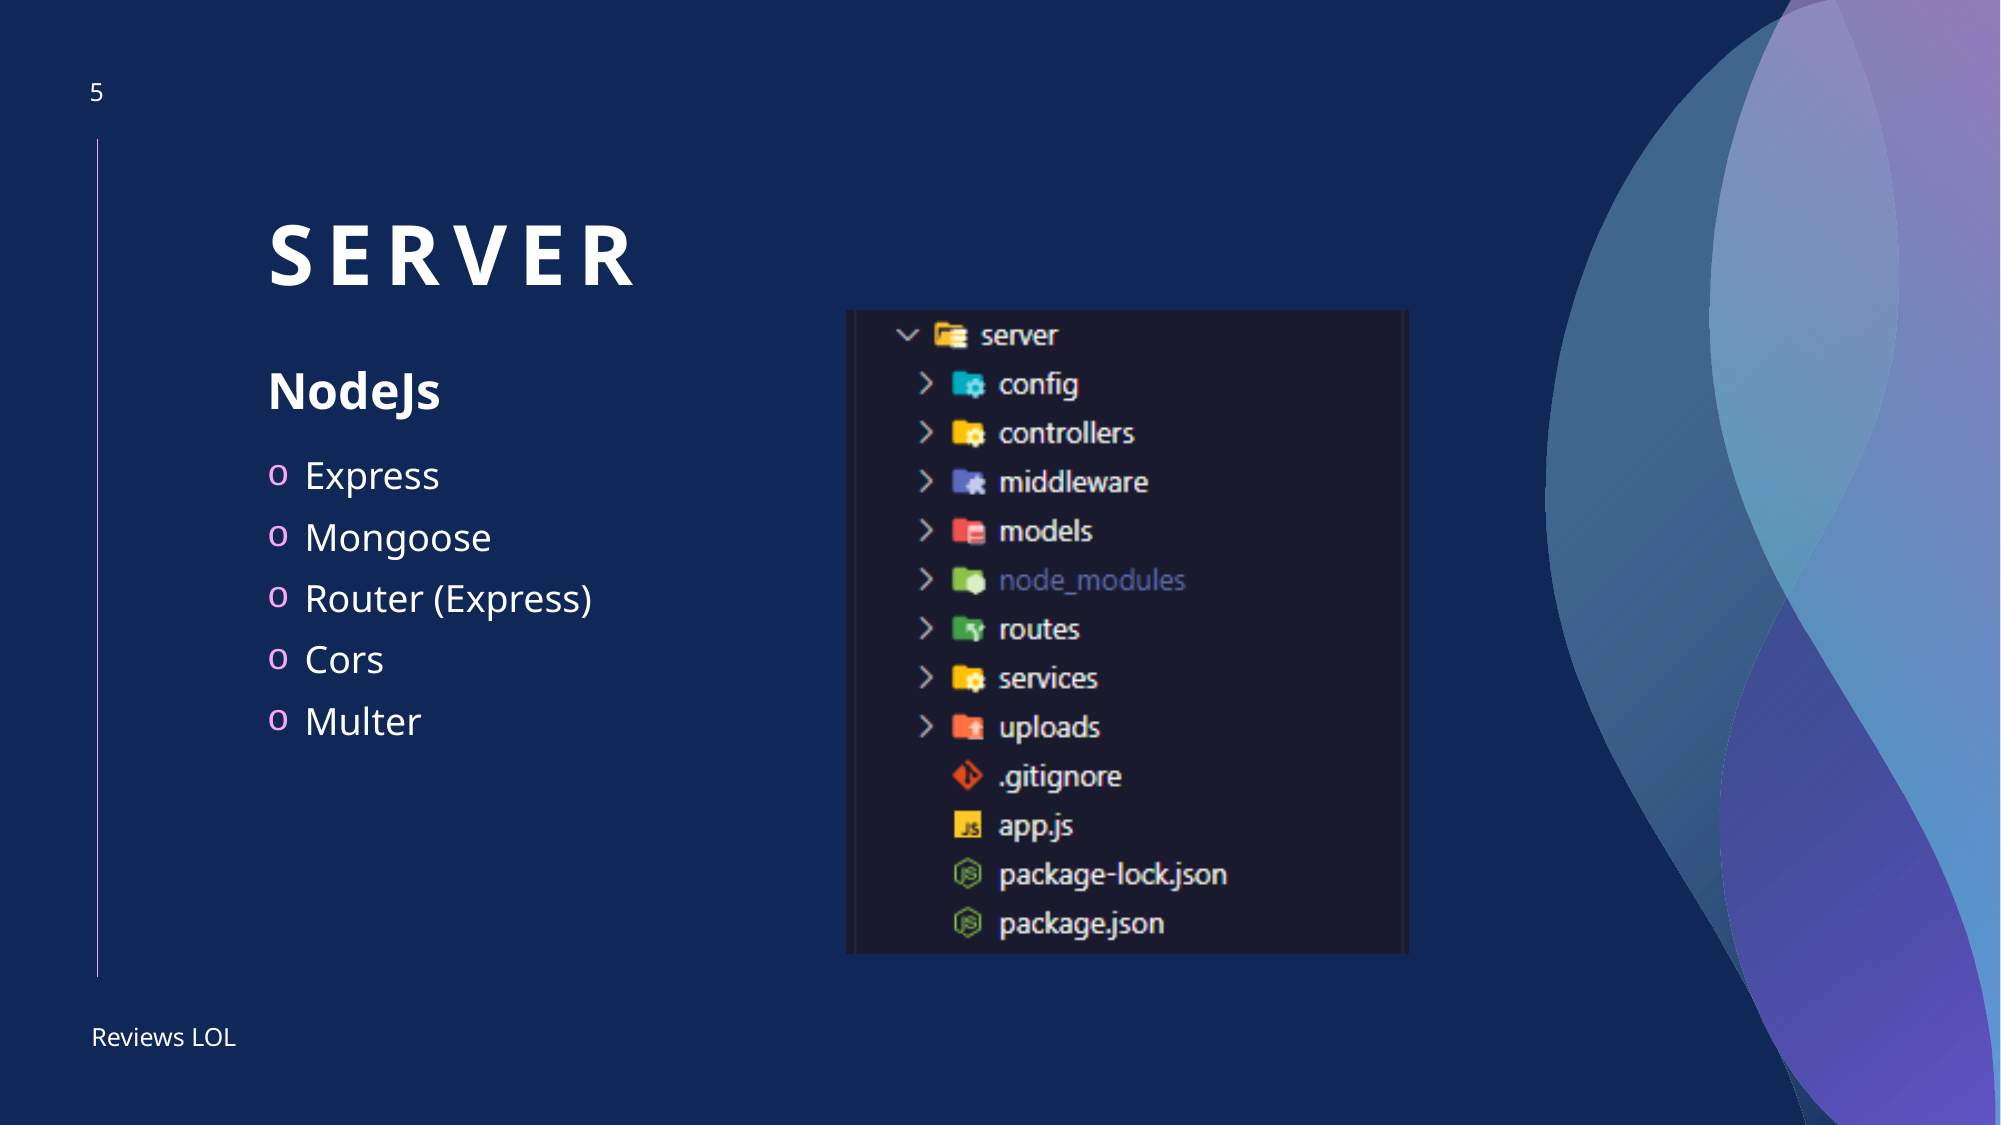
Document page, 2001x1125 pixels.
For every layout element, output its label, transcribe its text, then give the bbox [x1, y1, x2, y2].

slide_number 5 [53, 67, 140, 119]
list Express Mongoose Router (Express) Cors Multer [251, 450, 845, 873]
list NodeJs [251, 358, 845, 440]
title Server [253, 135, 1710, 311]
picture [845, 310, 1409, 954]
footer Reviews LOL [76, 1015, 459, 1061]
